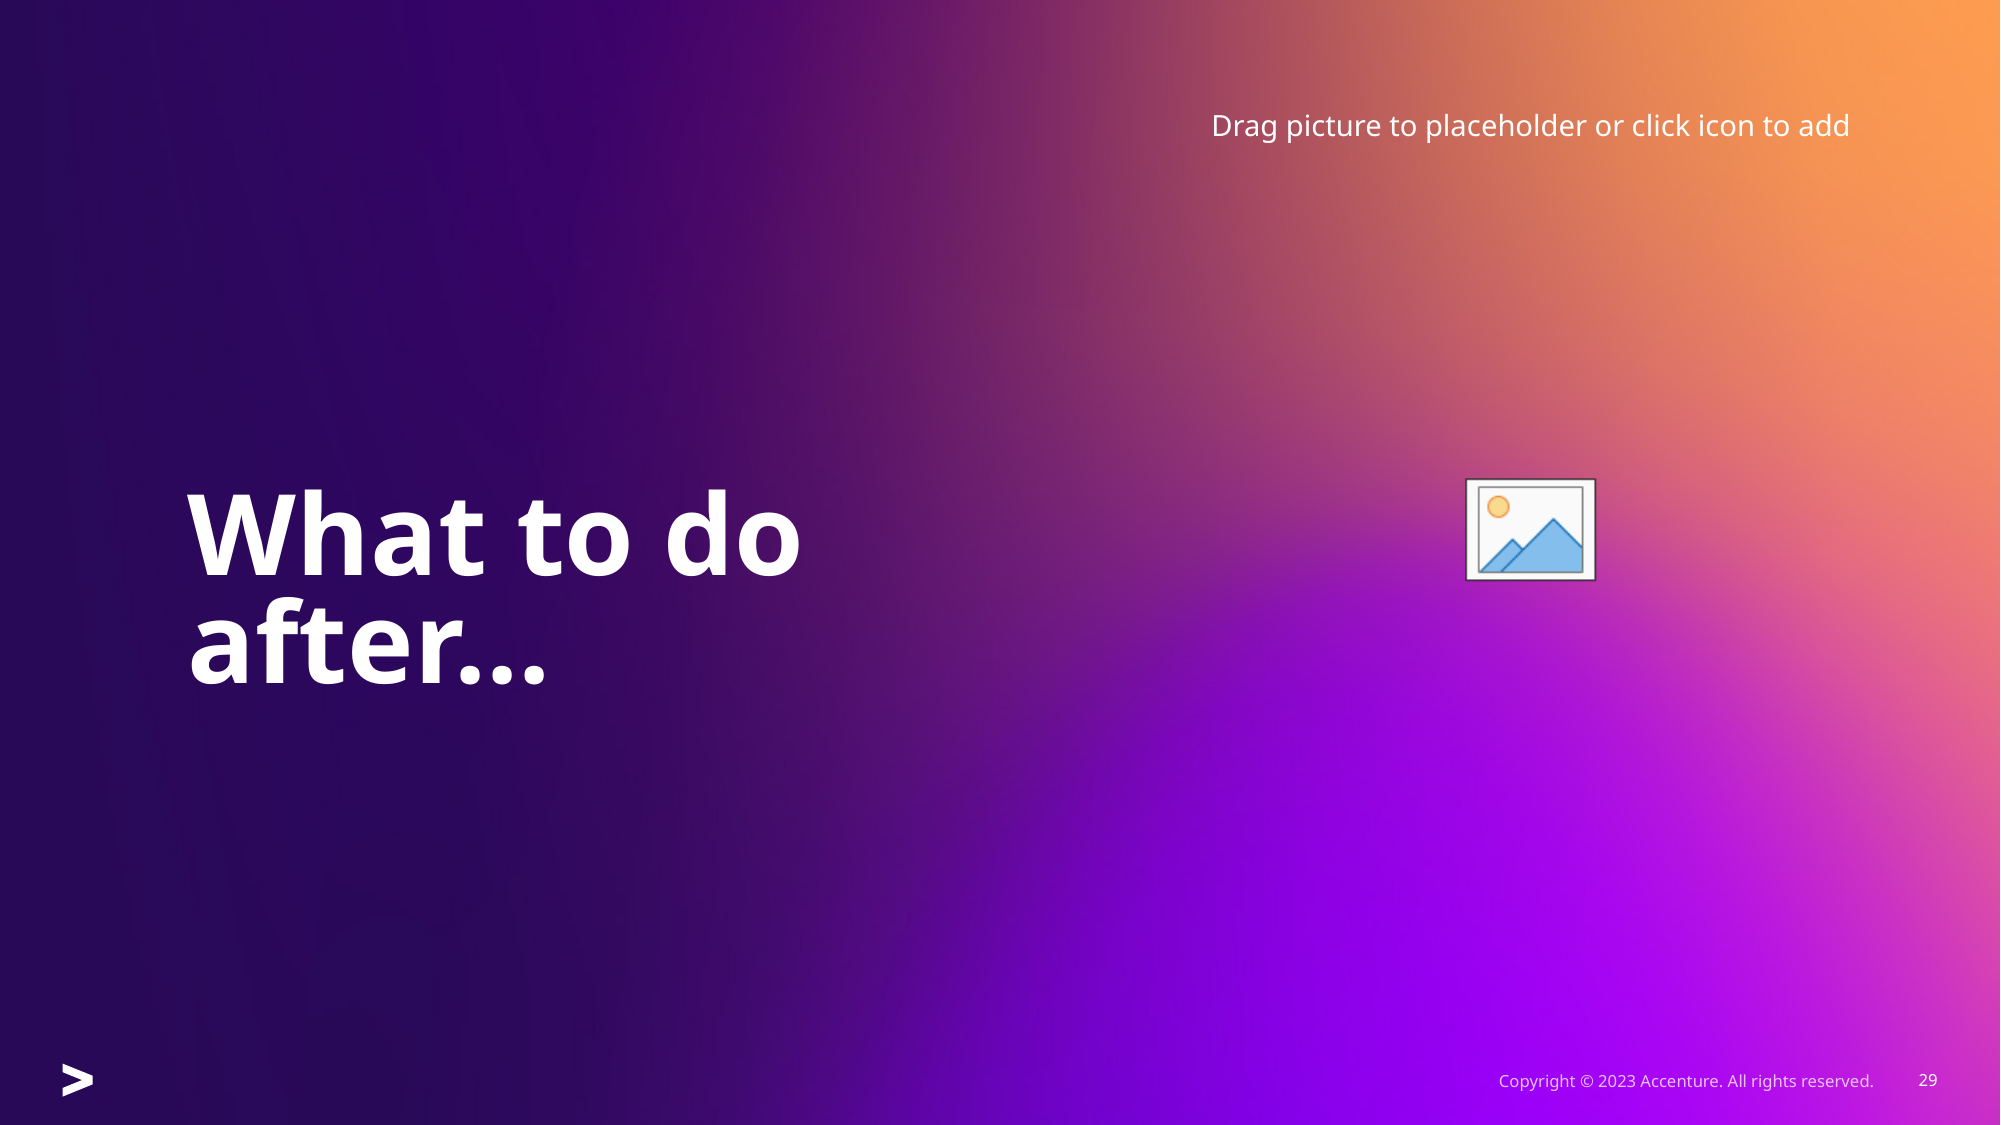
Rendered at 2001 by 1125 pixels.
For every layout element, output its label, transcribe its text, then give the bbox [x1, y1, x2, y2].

picture [0, 0, 2000, 1125]
slide_number 29 [1883, 1064, 1938, 1098]
title What to do after… [187, 62, 1000, 705]
